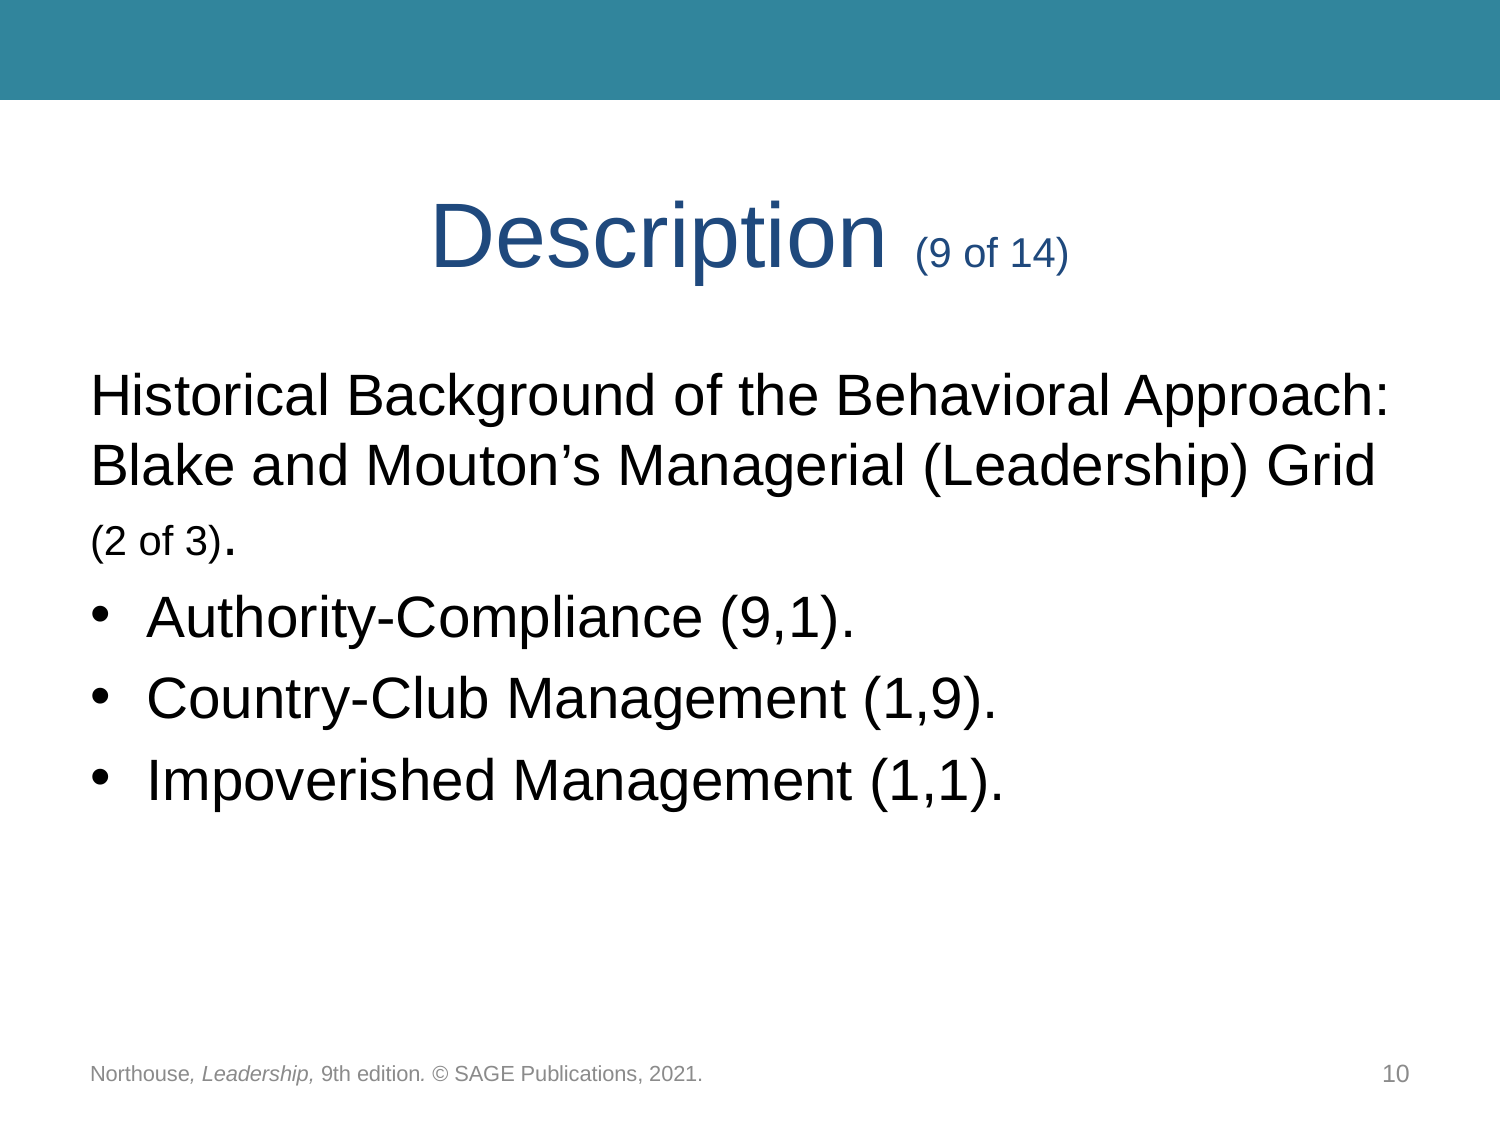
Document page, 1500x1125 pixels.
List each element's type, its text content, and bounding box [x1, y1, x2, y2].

footer Northouse, Leadership, 9th edition. © SAGE Publications, 2021. [75, 1042, 1313, 1103]
slide_number 10 [1350, 1042, 1425, 1103]
title Description (9 of 14) [75, 137, 1425, 325]
list Historical Background of the Behavioral Approach: Blake and Mouton’s Managerial (Leadership) Grid (2 of 3). Authority-Compliance (9,1). Country-Club Management (1,9). Impoverished Management (1,1). [75, 350, 1425, 1005]
